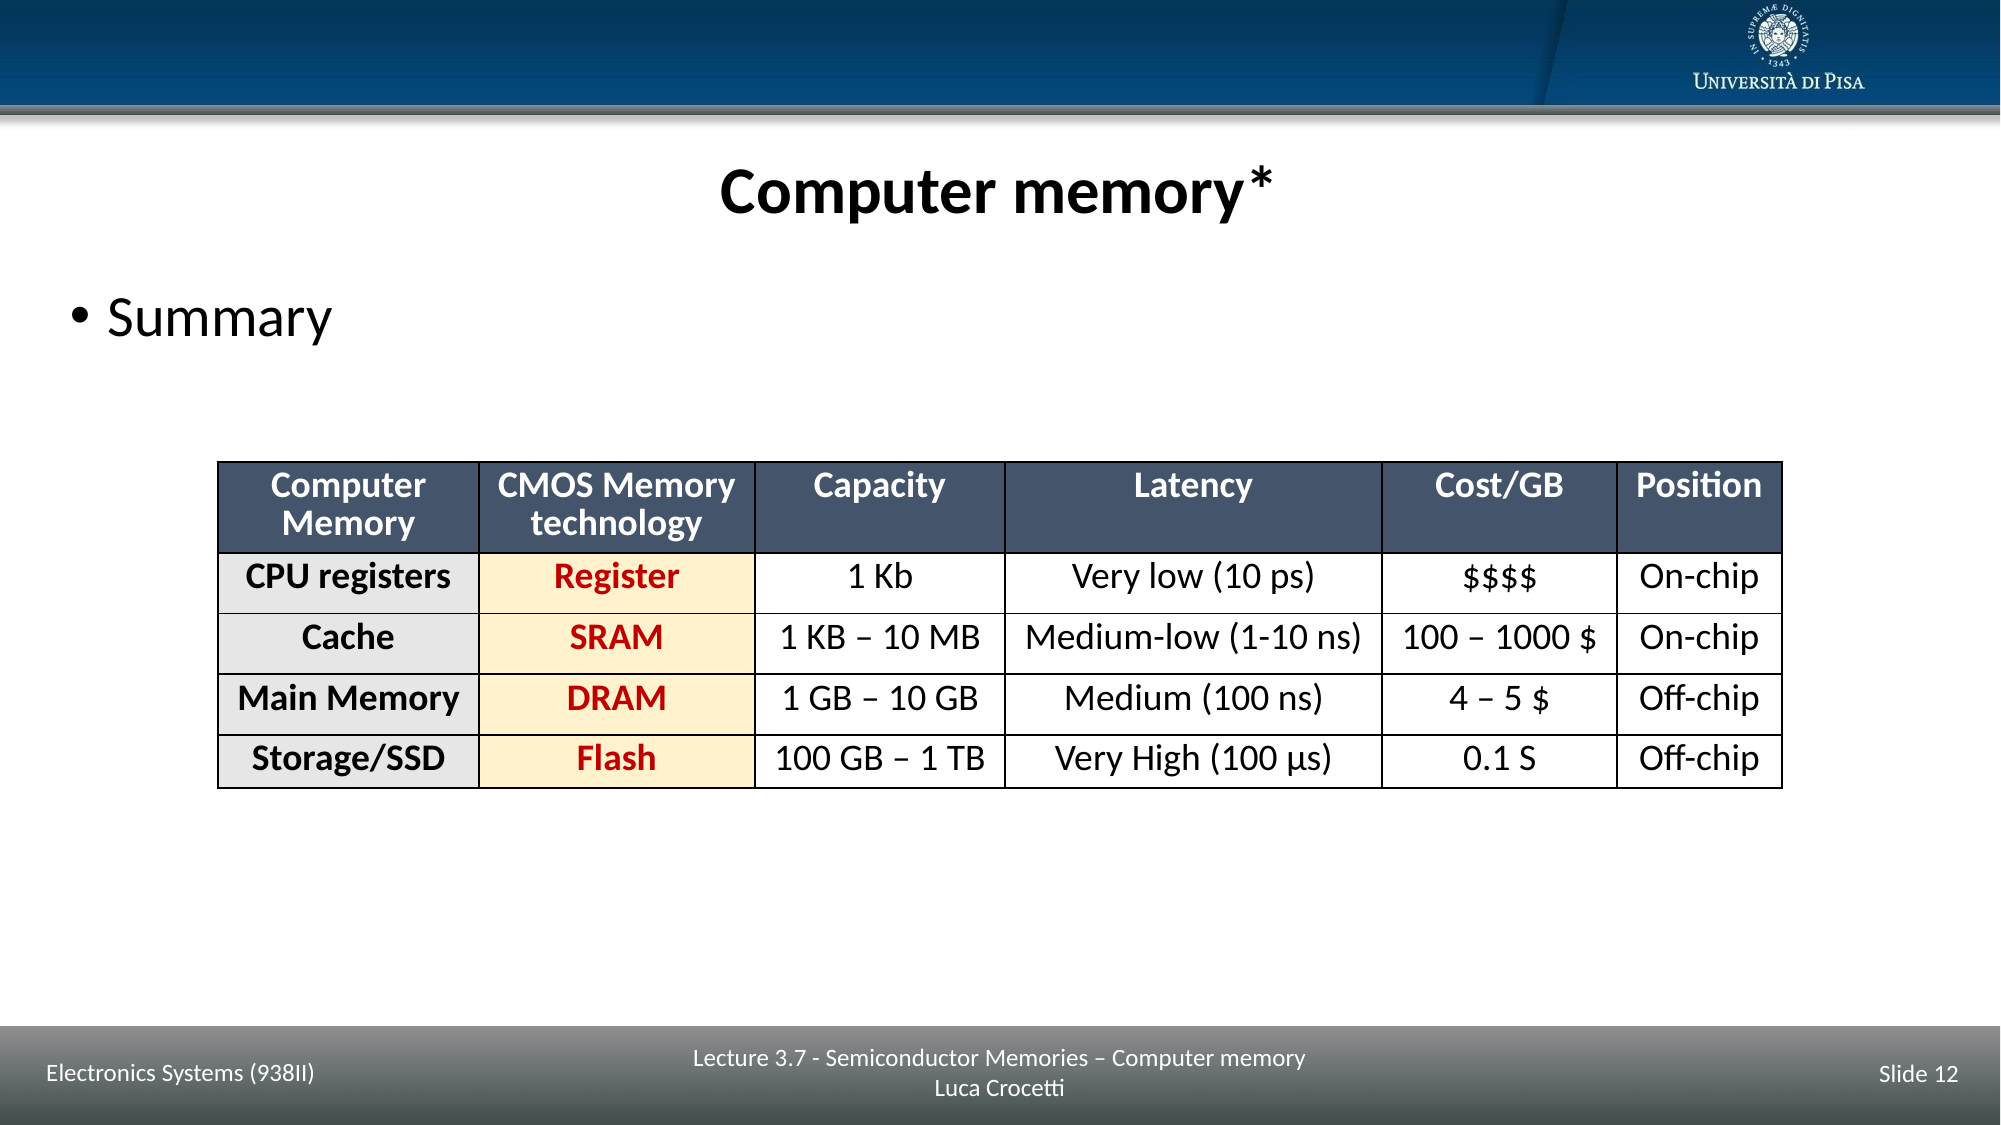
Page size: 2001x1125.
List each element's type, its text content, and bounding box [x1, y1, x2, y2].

table_header Computer Memory [219, 463, 478, 552]
table_header Capacity [756, 463, 1004, 552]
picture [0, 0, 2001, 1125]
table_cell On-chip [1618, 614, 1781, 673]
table_cell Medium-low (1-10 ns) [1006, 614, 1381, 673]
table_cell 1 KB – 10 MB [756, 614, 1004, 673]
table_cell 1 Kb [756, 554, 1004, 613]
table_cell Cache [219, 614, 478, 673]
table_cell 0.1 S [1383, 736, 1616, 787]
table_cell SRAM [480, 614, 754, 673]
table_cell 100 GB – 1 TB [756, 736, 1004, 787]
table_cell 100 – 1000 $ [1383, 614, 1616, 673]
table_cell CPU registers [219, 554, 478, 613]
table_cell DRAM [480, 675, 754, 734]
table_cell Very low (10 ps) [1006, 554, 1381, 613]
table_header Latency [1006, 463, 1381, 552]
table_cell $$$$ [1383, 554, 1616, 613]
title Computer memory* [55, 138, 1945, 244]
table_cell Storage/SSD [219, 736, 478, 787]
table_cell 4 – 5 $ [1383, 675, 1616, 734]
table_cell Flash [480, 736, 754, 787]
table_header Cost/GB [1383, 463, 1616, 552]
table_cell Very High (100 μs) [1006, 736, 1381, 787]
table_cell Main Memory [219, 675, 478, 734]
table_header CMOS Memory technology [480, 463, 754, 552]
list Summary [55, 278, 1945, 993]
table_cell Off-chip [1618, 675, 1781, 734]
table_cell Off-chip [1618, 736, 1781, 787]
table_cell Register [480, 554, 754, 613]
table_cell Medium (100 ns) [1006, 675, 1381, 734]
table_header Position [1618, 463, 1781, 552]
table_cell On-chip [1618, 554, 1781, 613]
table_cell 1 GB – 10 GB [756, 675, 1004, 734]
